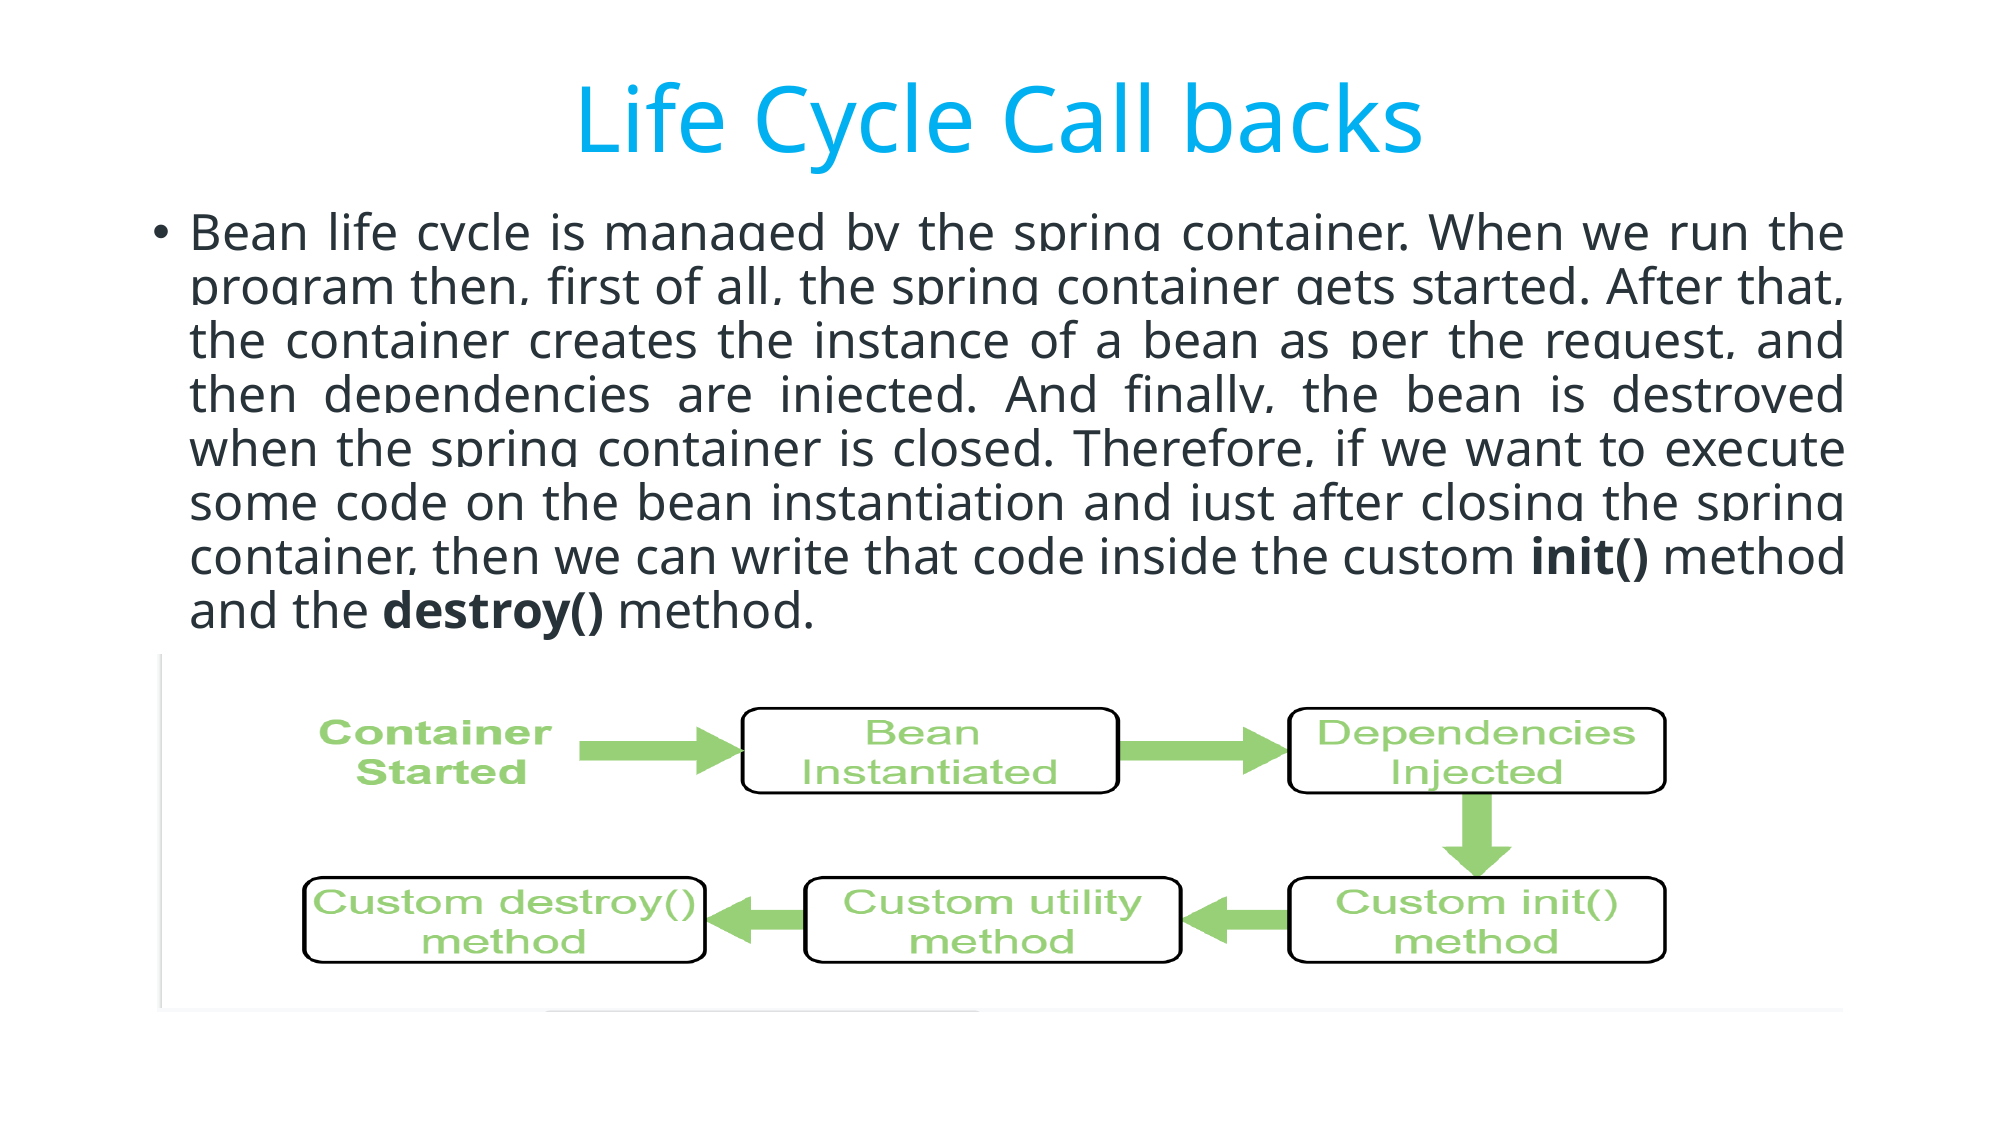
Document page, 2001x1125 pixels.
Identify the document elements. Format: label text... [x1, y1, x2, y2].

picture [156, 654, 1844, 1013]
list Bean life cycle is managed by the spring container. When we run the program then, first of all, the spring container gets started. After that, the container creates the instance of a bean as per the request, and then dependencies are injected. And finally, the bean is destroyed when the spring container is closed. Therefore, if we want to execute some code on the bean instantiation and just after closing the spring container, then we can write that code inside the custom init() method and the destroy() method. [137, 200, 1863, 796]
title Life Cycle Call backs [137, 59, 1863, 186]
